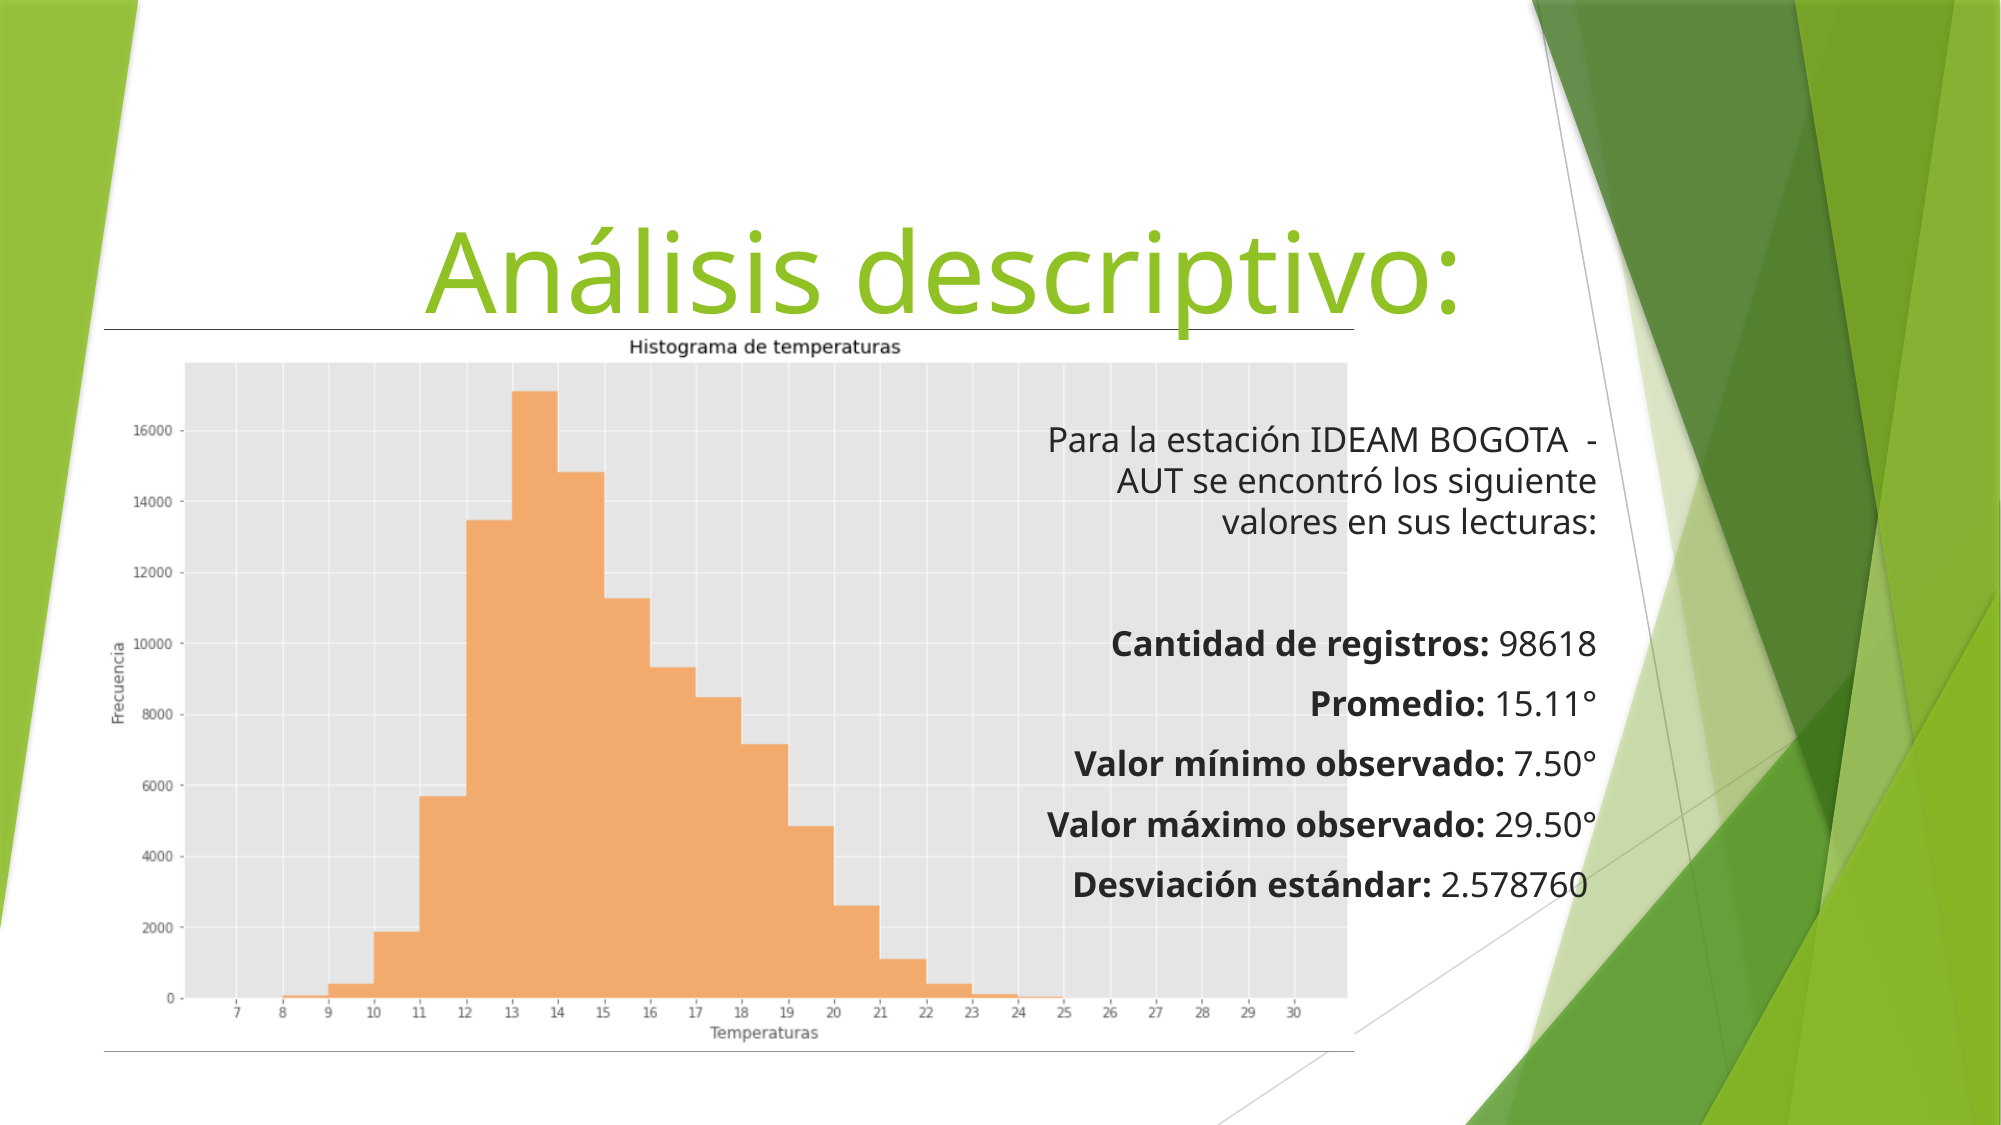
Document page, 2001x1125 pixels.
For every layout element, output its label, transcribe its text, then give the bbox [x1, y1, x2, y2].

picture [103, 329, 1355, 1052]
subtitle Para la estación IDEAM BOGOTA - AUT se encontró los siguiente valores en sus lecturas: Cantidad de registros: 98618 Promedio: 15.11° Valor mínimo observado: 7.50° Valor máximo observado: 29.50° Desviación estándar: 2.578760 [1360, 410, 1613, 960]
title Análisis descriptivo: [176, 73, 1480, 344]
